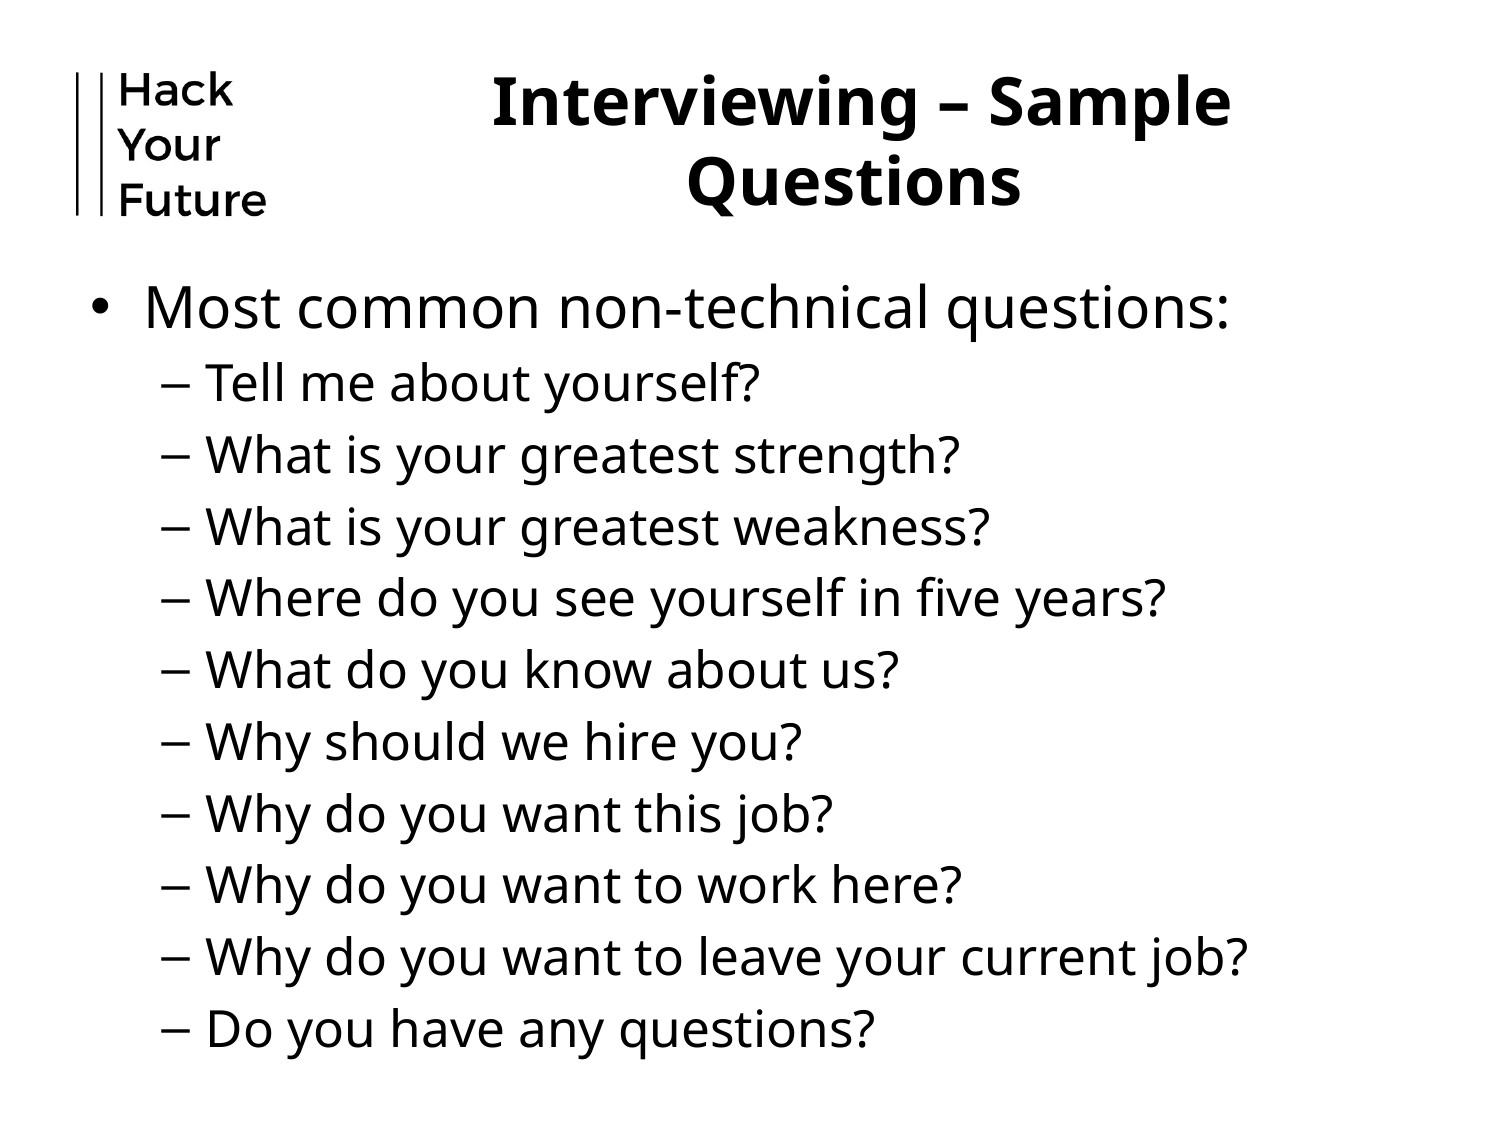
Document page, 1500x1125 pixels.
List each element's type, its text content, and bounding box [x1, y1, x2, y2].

picture [76, 66, 301, 227]
title Interviewing – Sample Questions [301, 45, 1425, 233]
list Most common non-technical questions: Tell me about yourself? What is your greatest strength? What is your greatest weakness? Where do you see yourself in five years? What do you know about us? Why should we hire you? Why do you want this job? Why do you want to work here? Why do you want to leave your current job? Do you have any questions? [75, 262, 1425, 1071]
